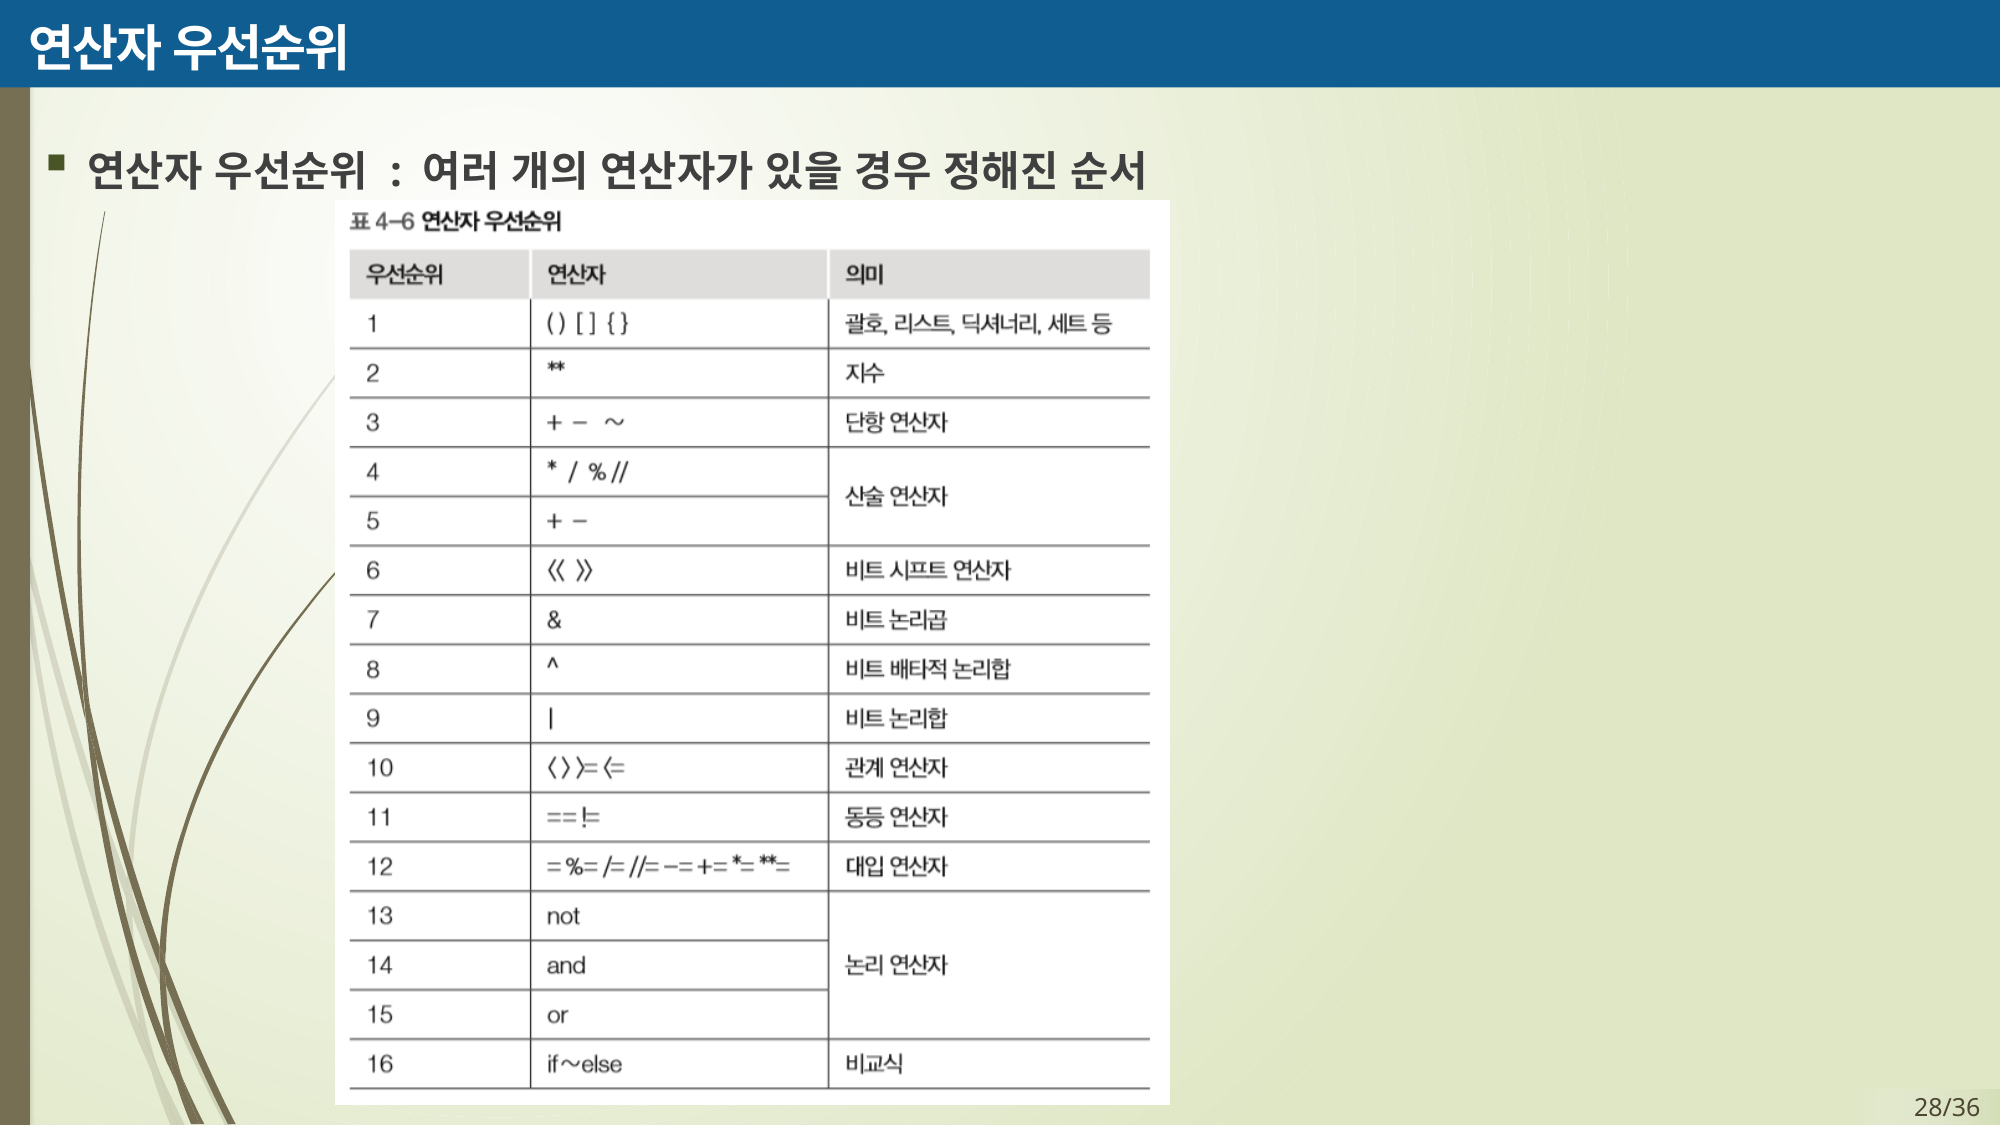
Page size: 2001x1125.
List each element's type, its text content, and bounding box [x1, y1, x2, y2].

list 연산자 우선순위 : 여러 개의 연산자가 있을 경우 정해진 순서 [13, 126, 1975, 1057]
picture [335, 200, 1171, 1105]
title 연산자 우선순위 [13, 8, 1717, 87]
